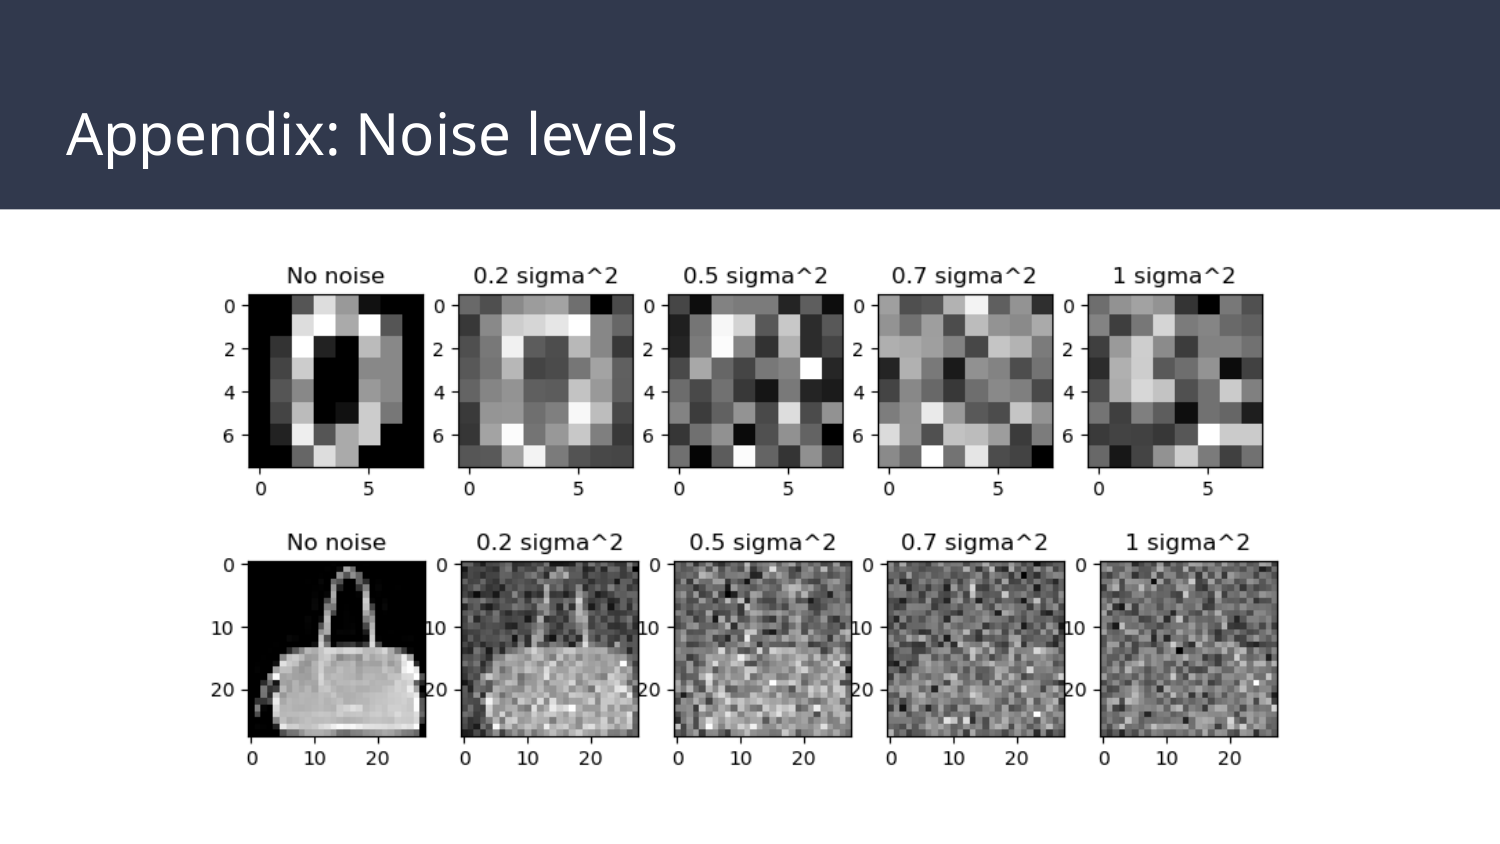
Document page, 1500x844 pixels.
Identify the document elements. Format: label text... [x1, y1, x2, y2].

title Appendix: Noise levels [51, 82, 1449, 185]
picture [196, 239, 1303, 793]
